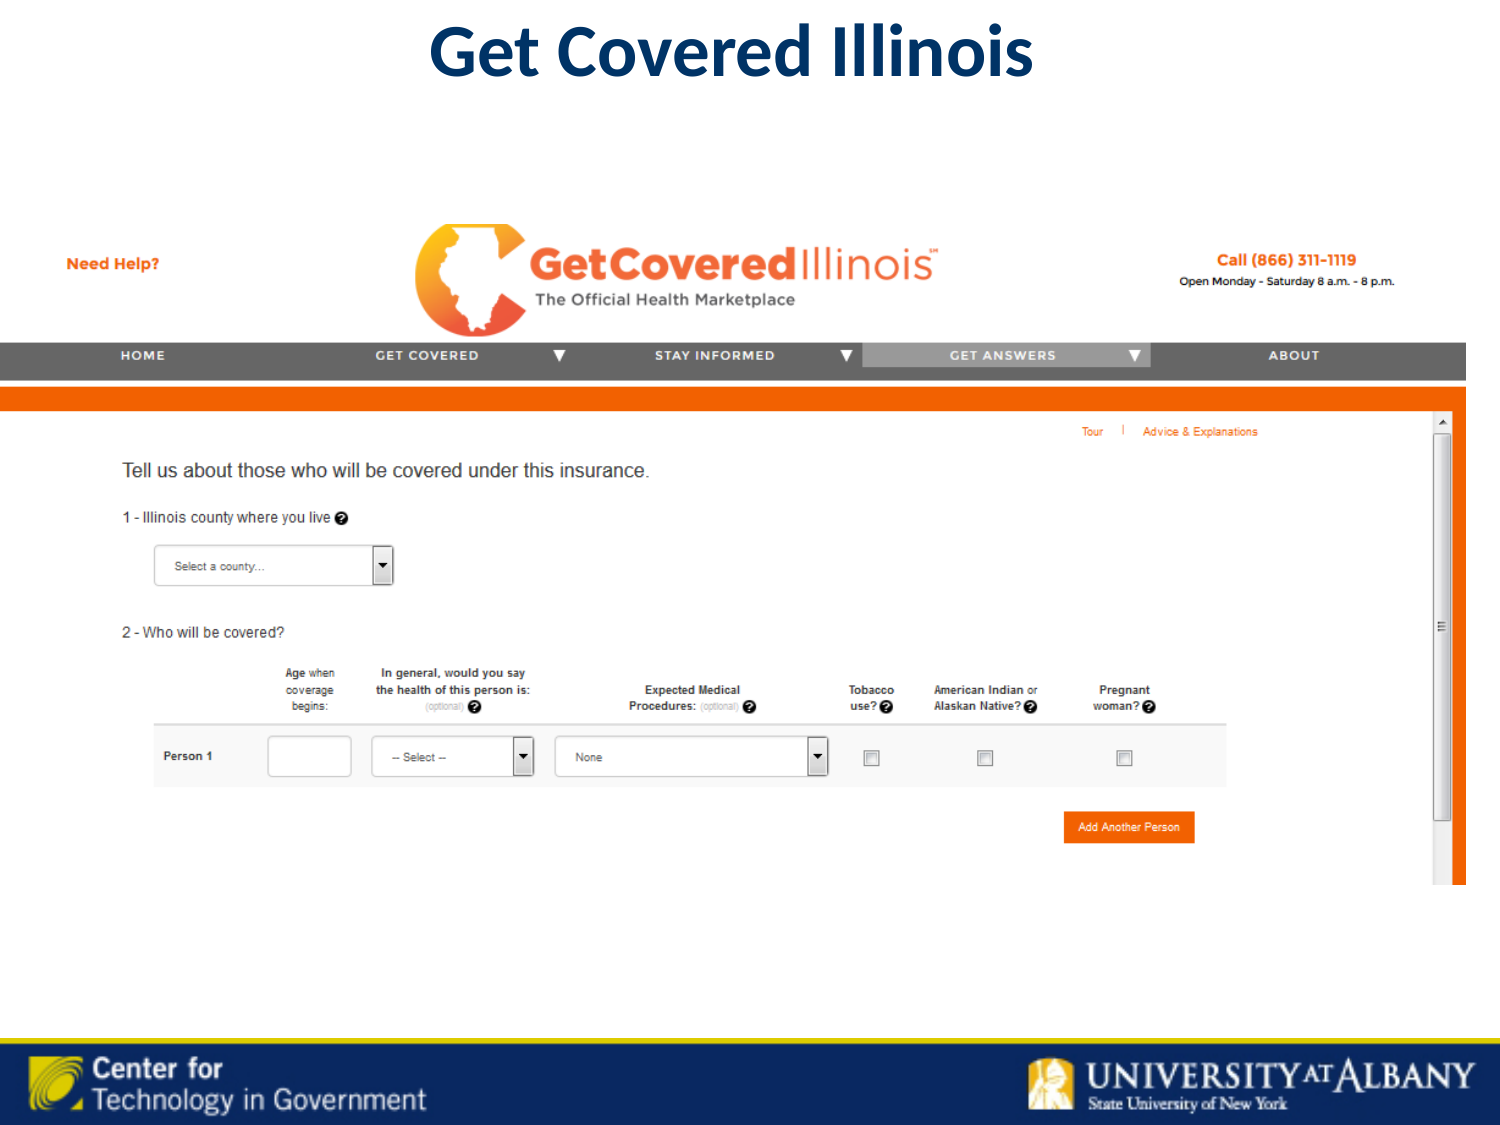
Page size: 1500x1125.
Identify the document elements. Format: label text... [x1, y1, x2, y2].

text_box Get Covered Illinois [214, 0, 1252, 99]
picture [0, 1038, 1500, 1125]
picture [0, 224, 1466, 885]
